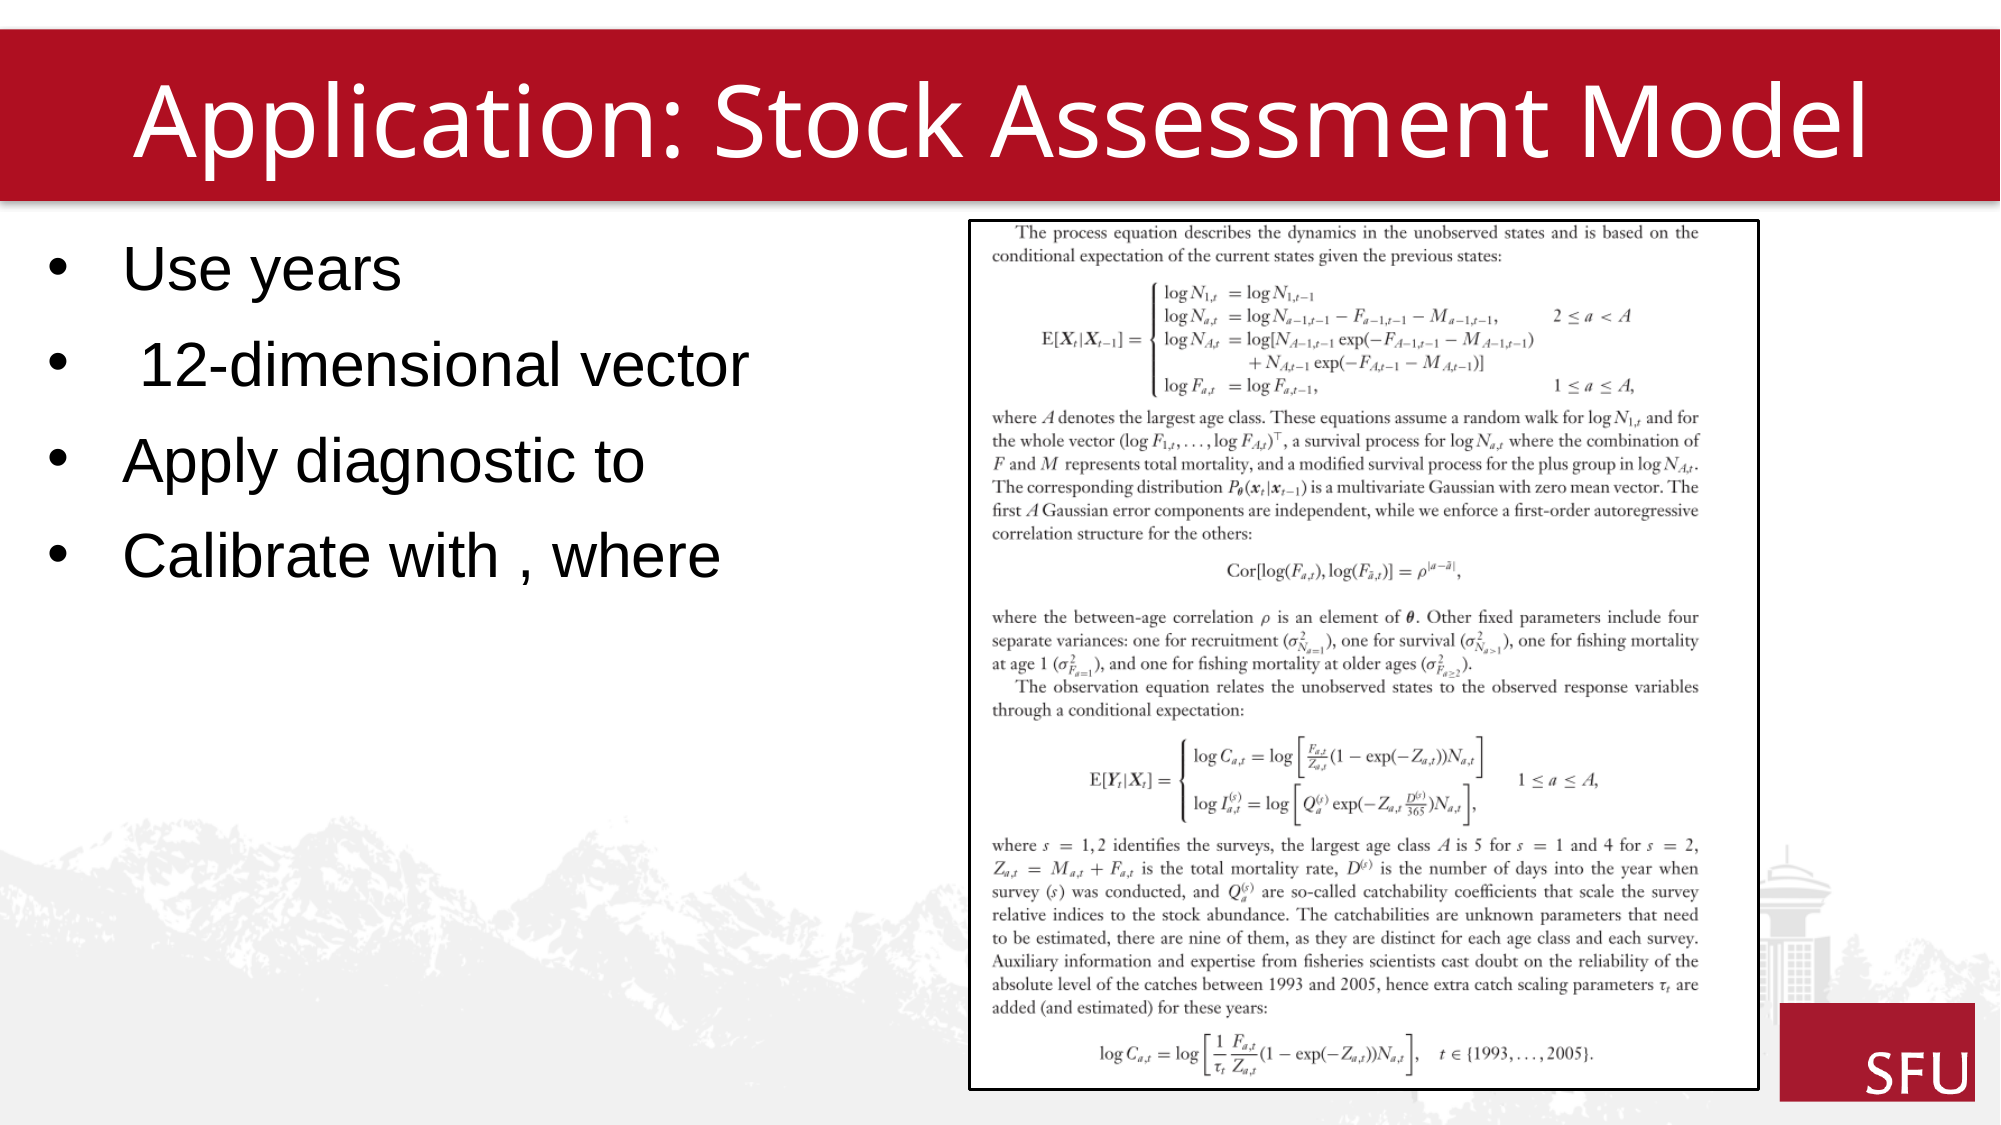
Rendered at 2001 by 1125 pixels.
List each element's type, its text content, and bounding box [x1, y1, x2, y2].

title Application: Stock Assessment Model [118, 50, 1919, 181]
text_box [0, 29, 2000, 202]
picture [1779, 1003, 1975, 1102]
picture [970, 221, 1757, 1089]
